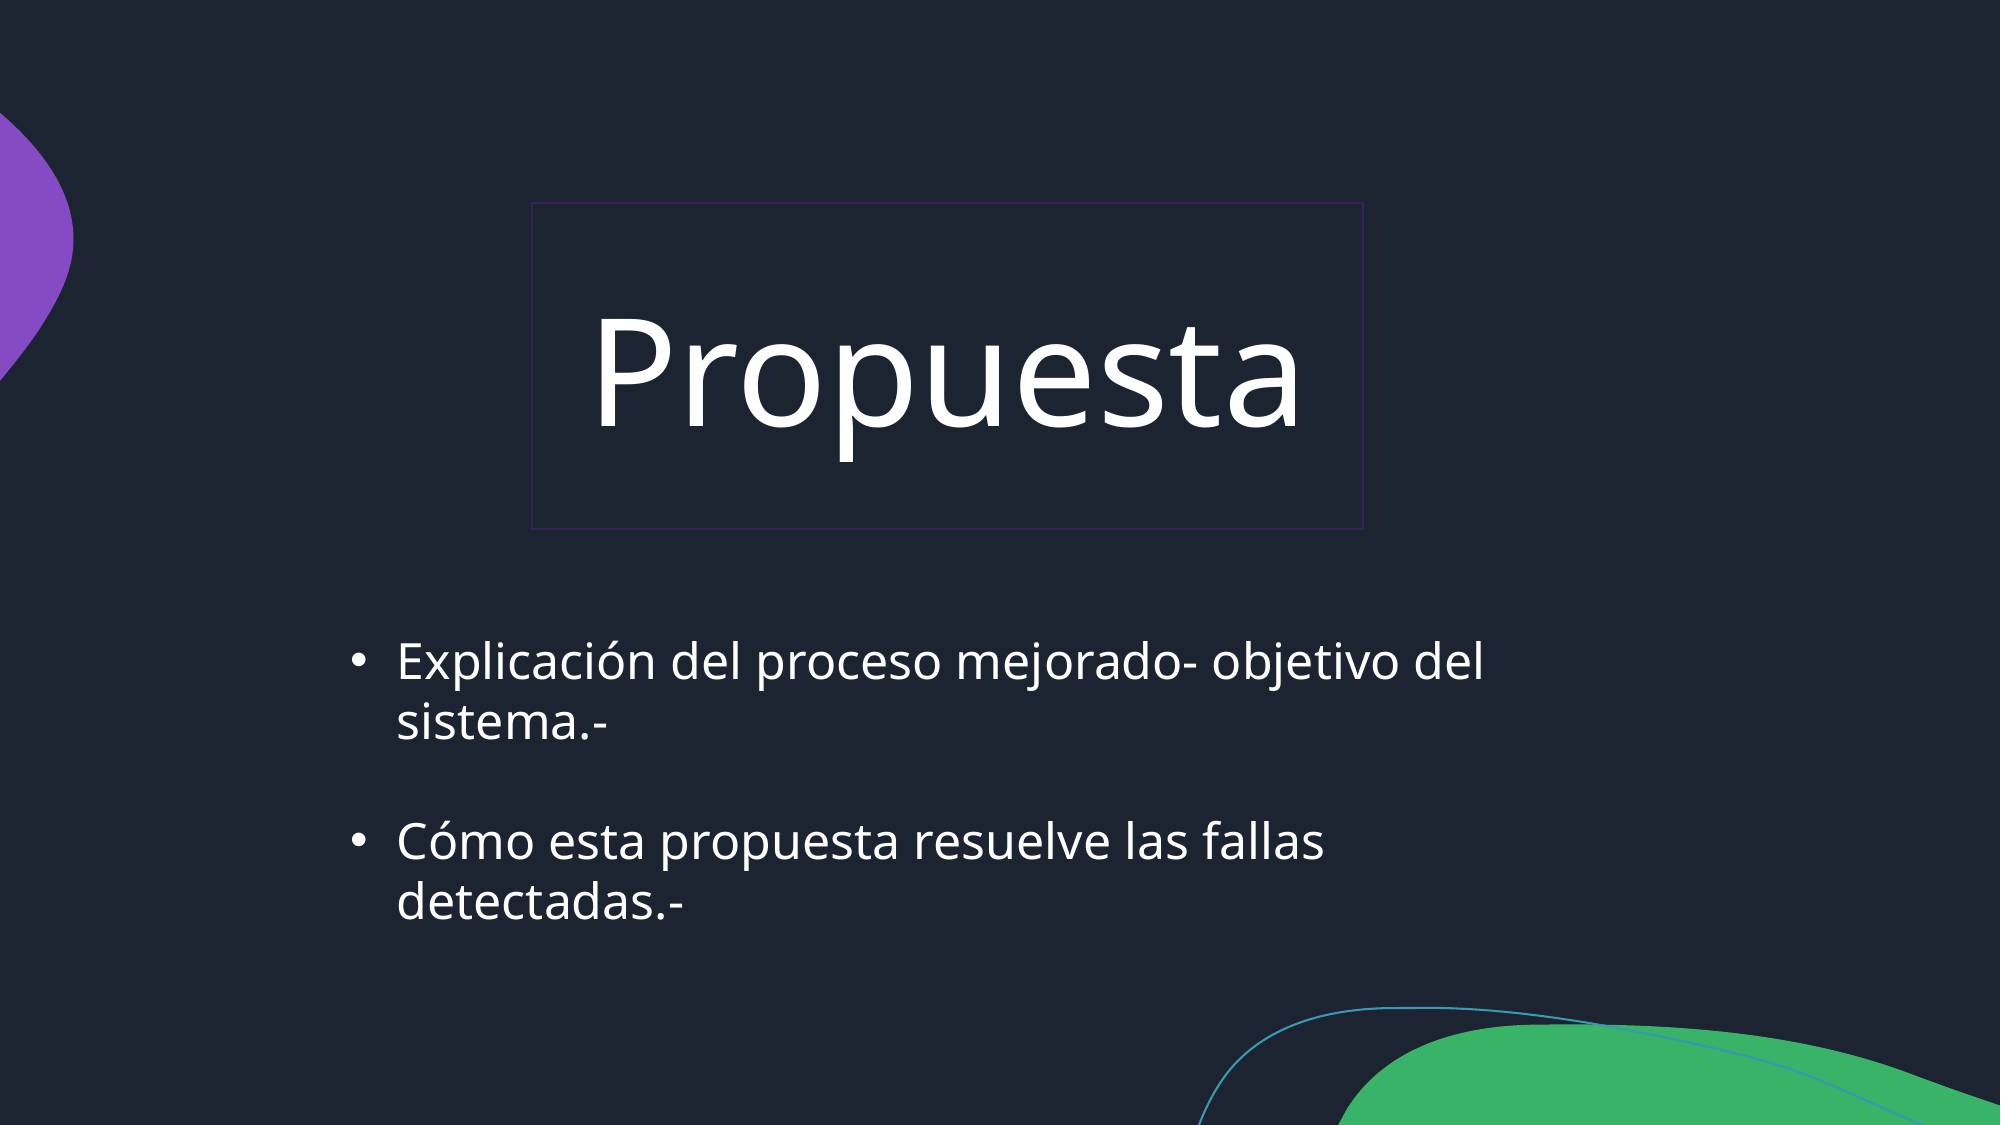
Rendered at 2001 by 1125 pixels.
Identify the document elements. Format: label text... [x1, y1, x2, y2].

text_box Explicación del proceso mejorado- objetivo del sistema.- Cómo esta propuesta resuelve las fallas detectadas.- [334, 579, 1611, 1024]
text_box Propuesta [531, 202, 1364, 530]
